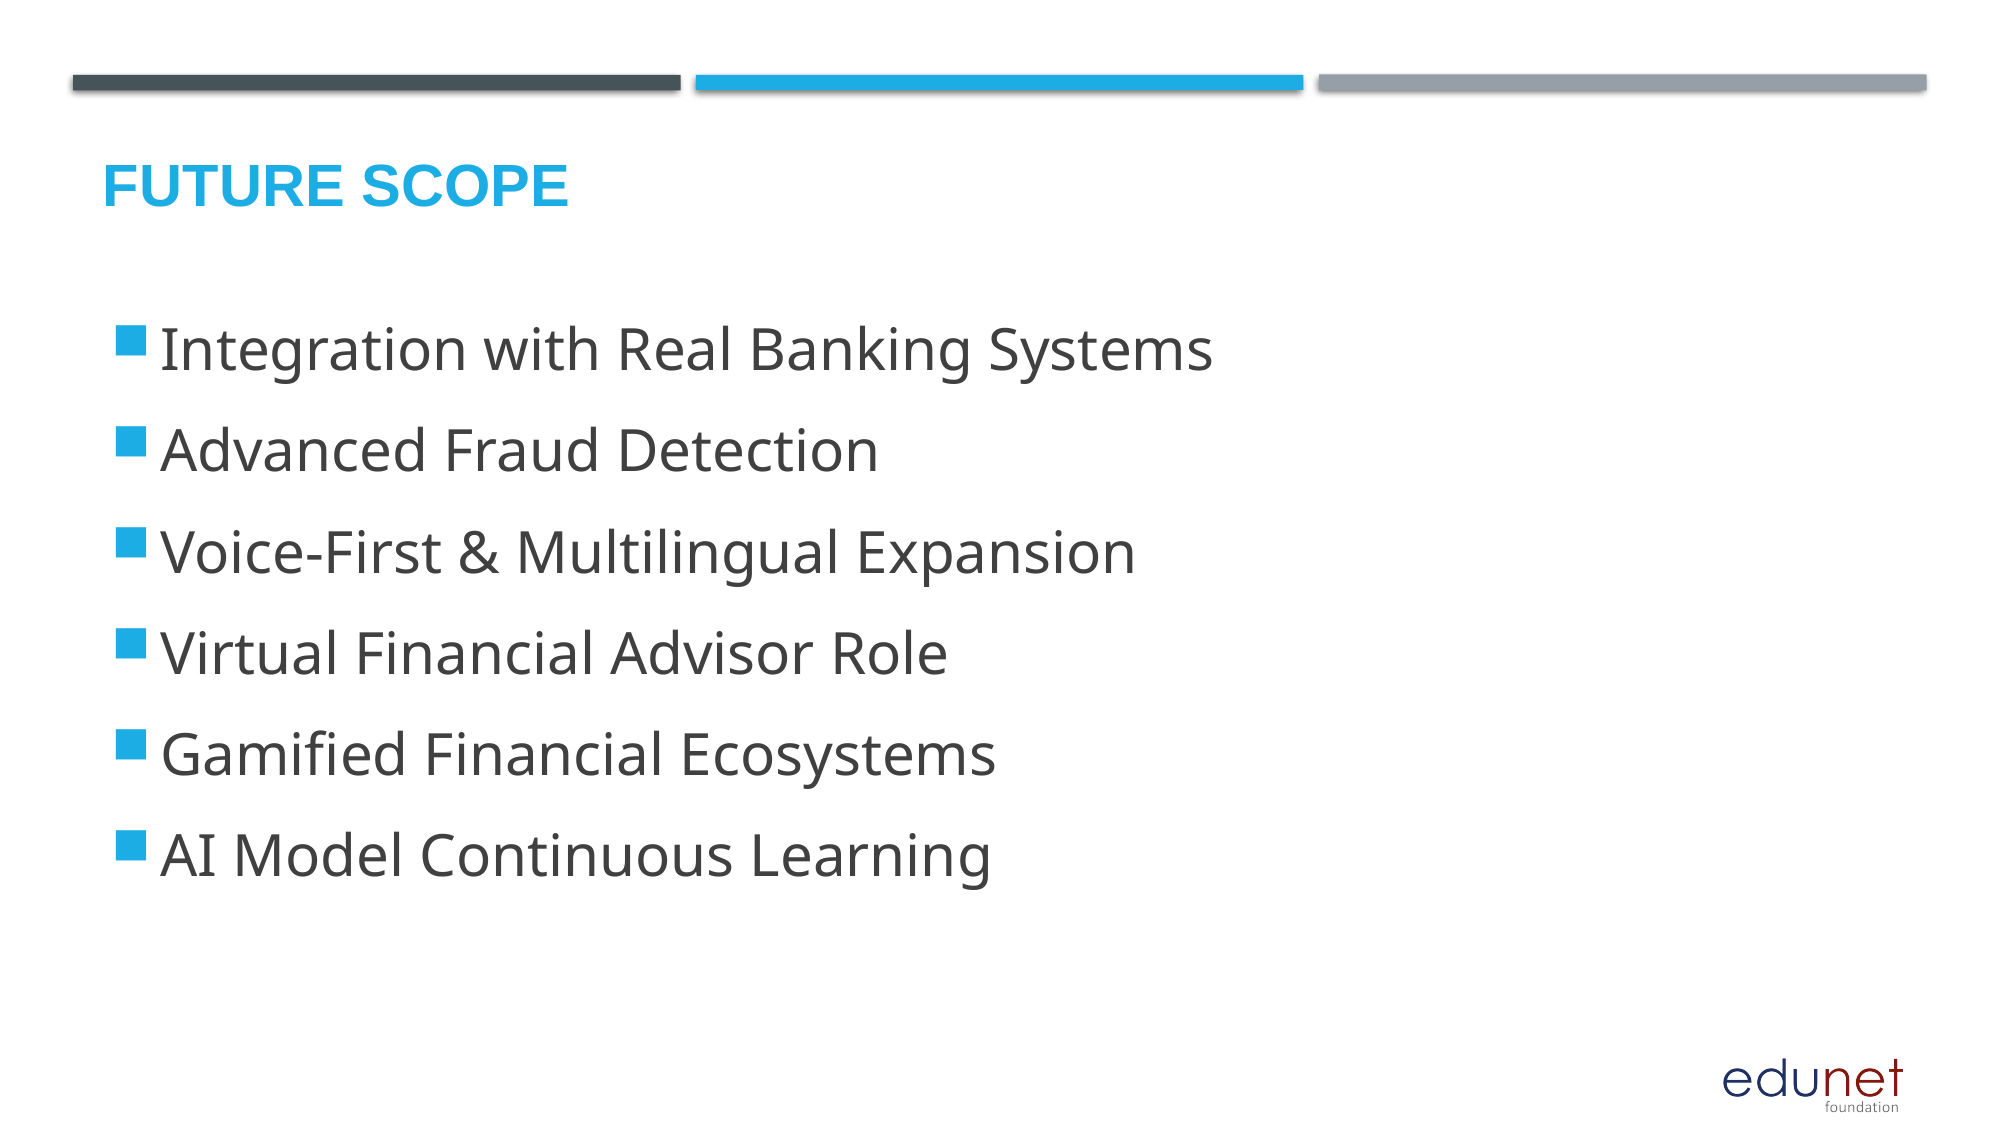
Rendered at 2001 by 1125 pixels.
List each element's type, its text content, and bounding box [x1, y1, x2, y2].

text_box Future scope [87, 138, 1898, 226]
picture [1719, 1056, 1905, 1116]
list Integration with Real Banking Systems Advanced Fraud Detection Voice-First & Multilingual Expansion Virtual Financial Advisor Role Gamified Financial Ecosystems AI Model Continuous Learning [95, 213, 1905, 981]
